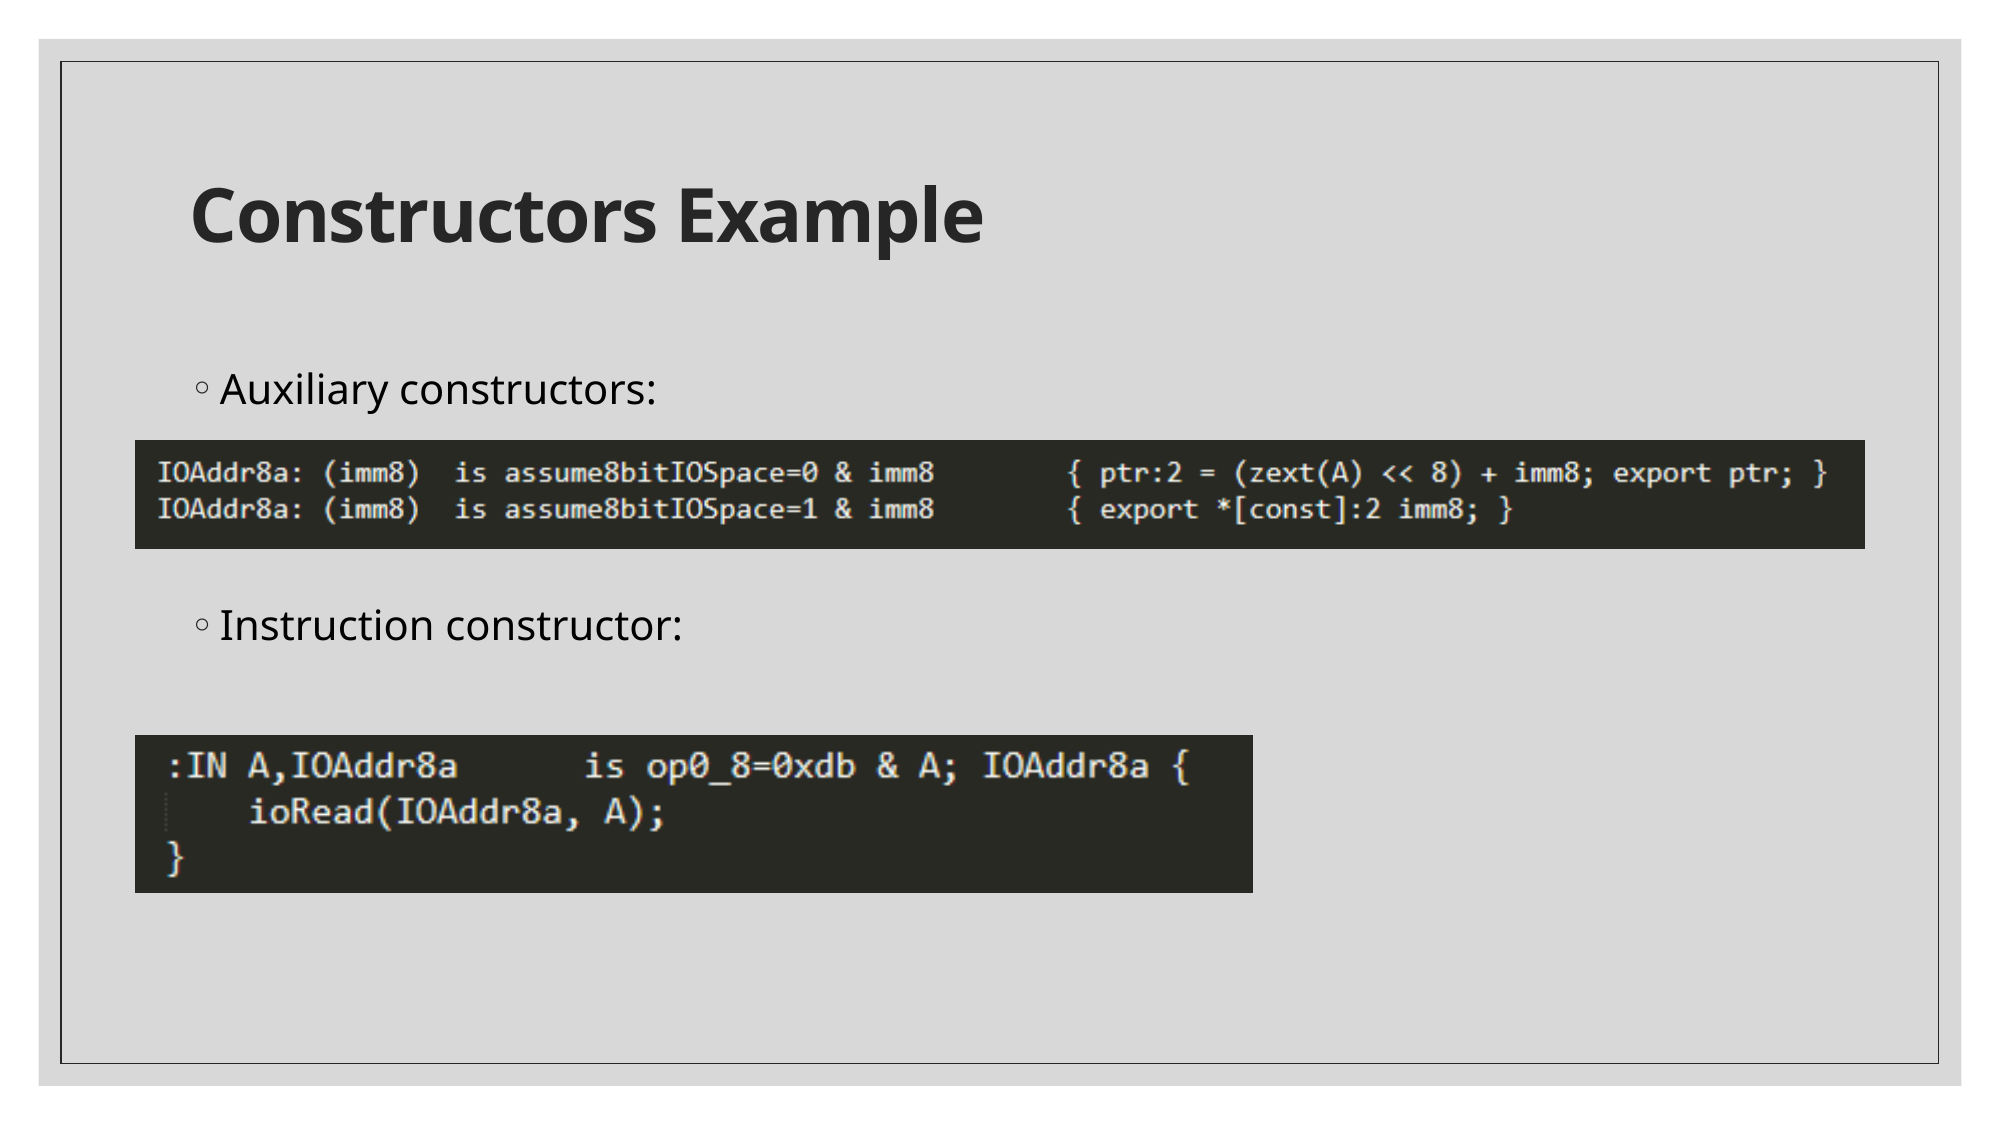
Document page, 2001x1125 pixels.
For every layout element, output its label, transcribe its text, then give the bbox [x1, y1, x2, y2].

list Auxiliary constructors: Instruction constructor: [174, 345, 1825, 437]
list Auxiliary constructors: Instruction constructor: [174, 558, 1825, 977]
title Constructors Example [174, 105, 1825, 331]
picture [135, 440, 1865, 549]
picture [135, 735, 1253, 893]
